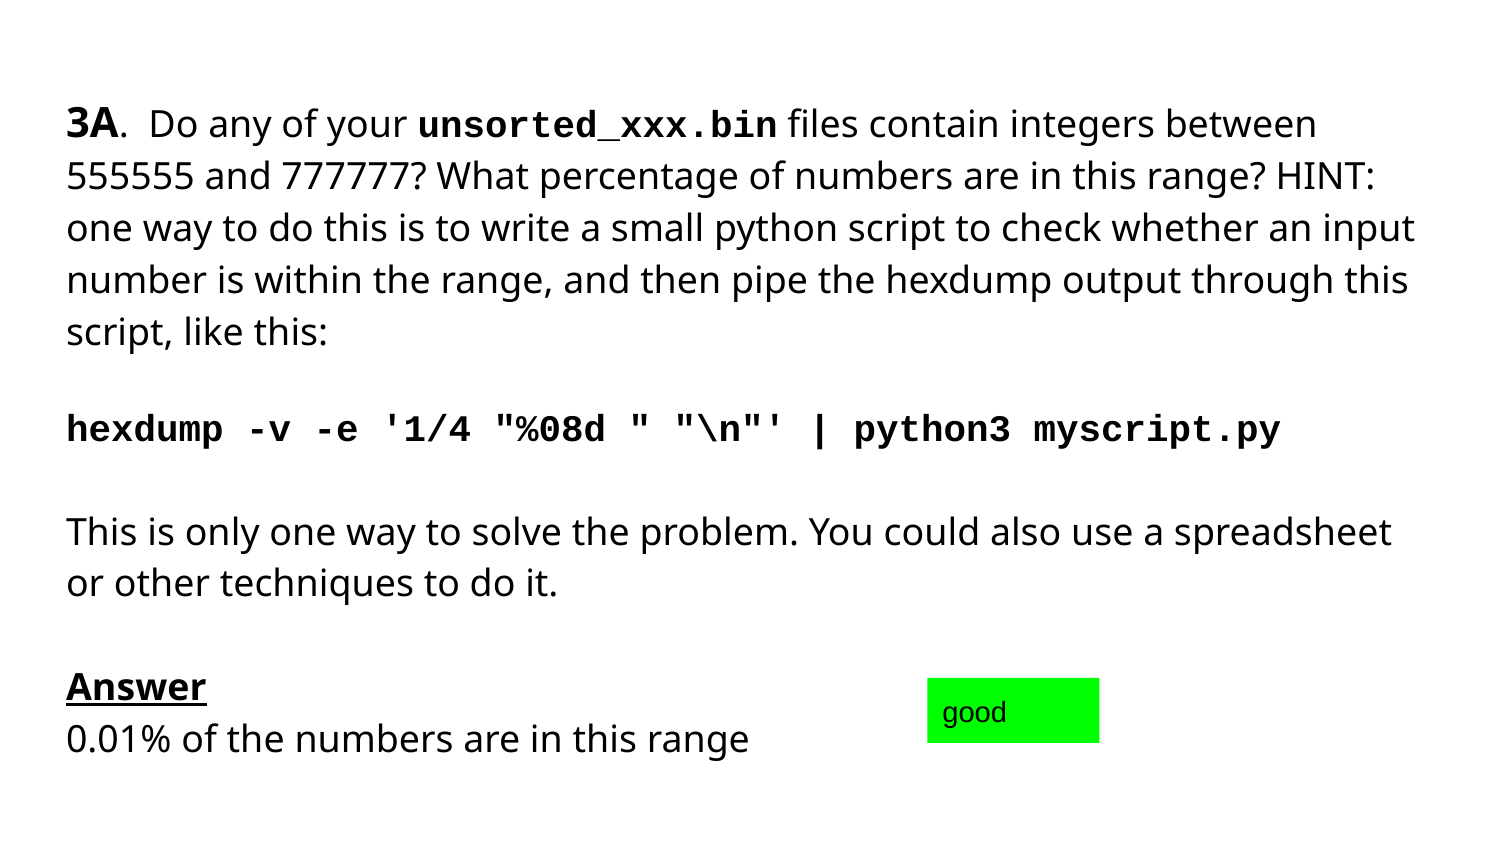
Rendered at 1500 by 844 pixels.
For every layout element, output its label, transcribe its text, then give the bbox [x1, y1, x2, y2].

title 3A. Do any of your unsorted_xxx.bin files contain integers between 555555 and 777777? What percentage of numbers are in this range? HINT: one way to do this is to write a small python script to check whether an input number is within the range, and then pipe the hexdump output through this script, like this: hexdump -v -e '1/4 "%08d " "\n"' | python3 myscript.py This is only one way to solve the problem. You could also use a spreadsheet or other techniques to do it. Answer 0.01% of the numbers are in this range [51, 72, 1449, 794]
text_box good [927, 677, 1100, 743]
